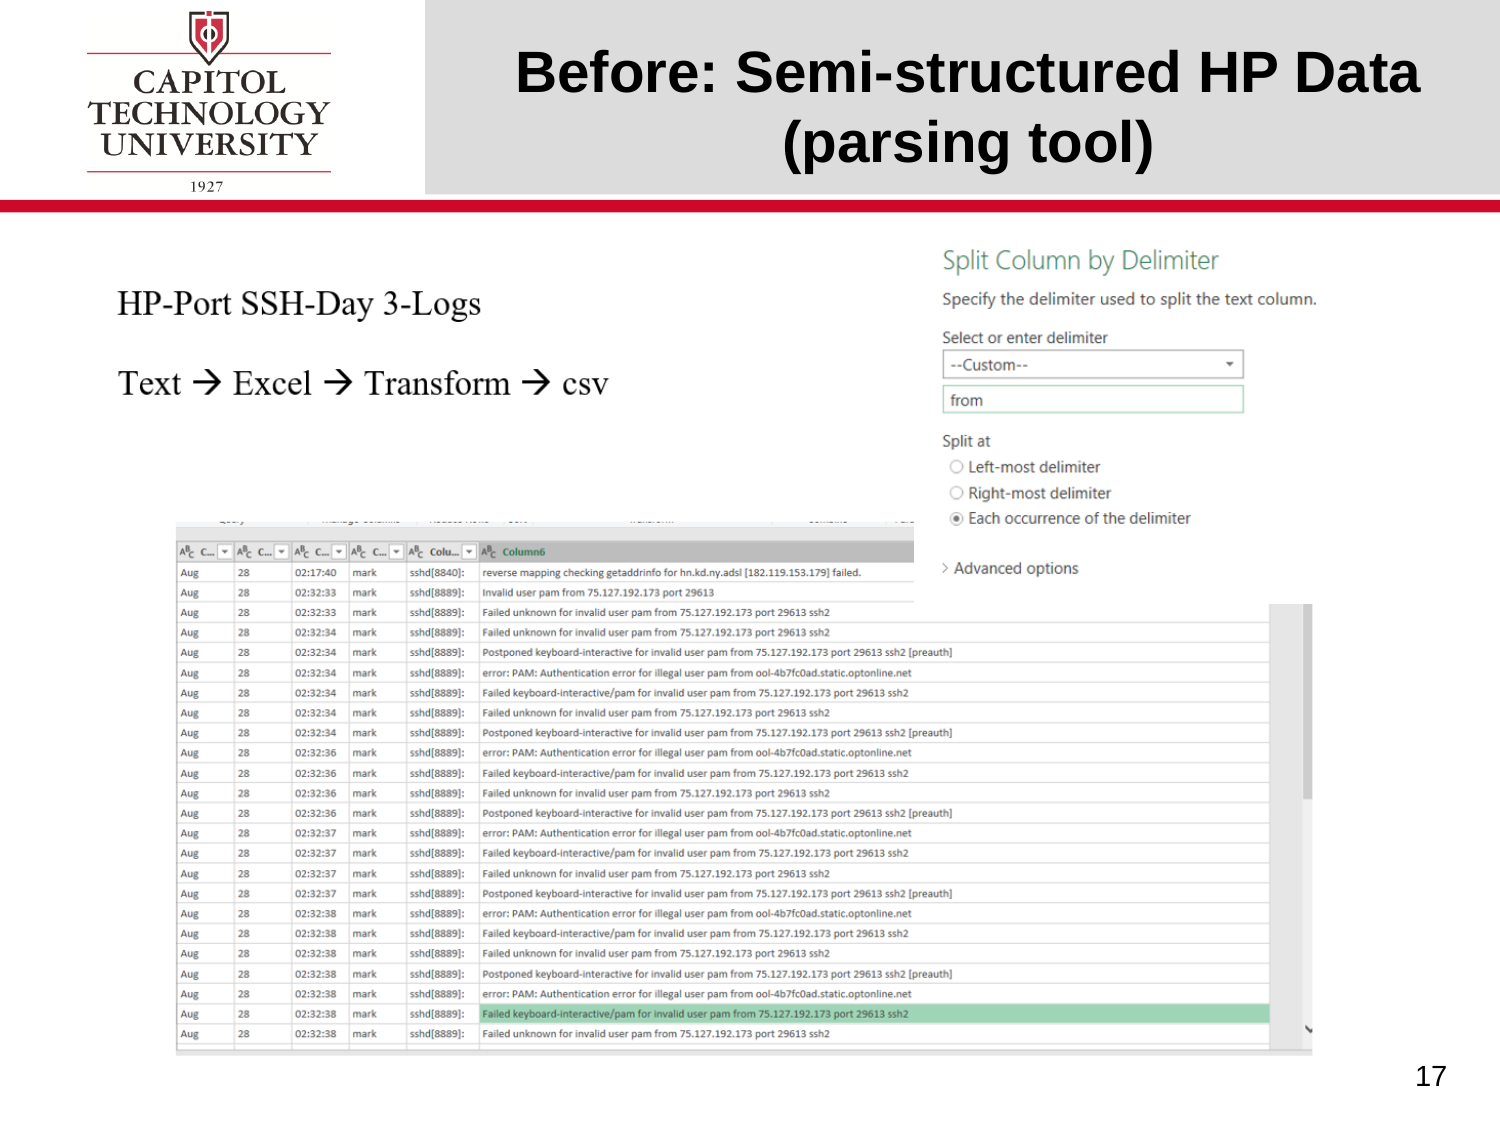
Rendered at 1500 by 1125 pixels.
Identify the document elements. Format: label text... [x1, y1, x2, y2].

slide_number 17 [1299, 1050, 1463, 1103]
picture [99, 217, 1381, 1070]
picture [87, 11, 331, 192]
title Before: Semi-structured HP Data (parsing tool) [474, 50, 1463, 158]
